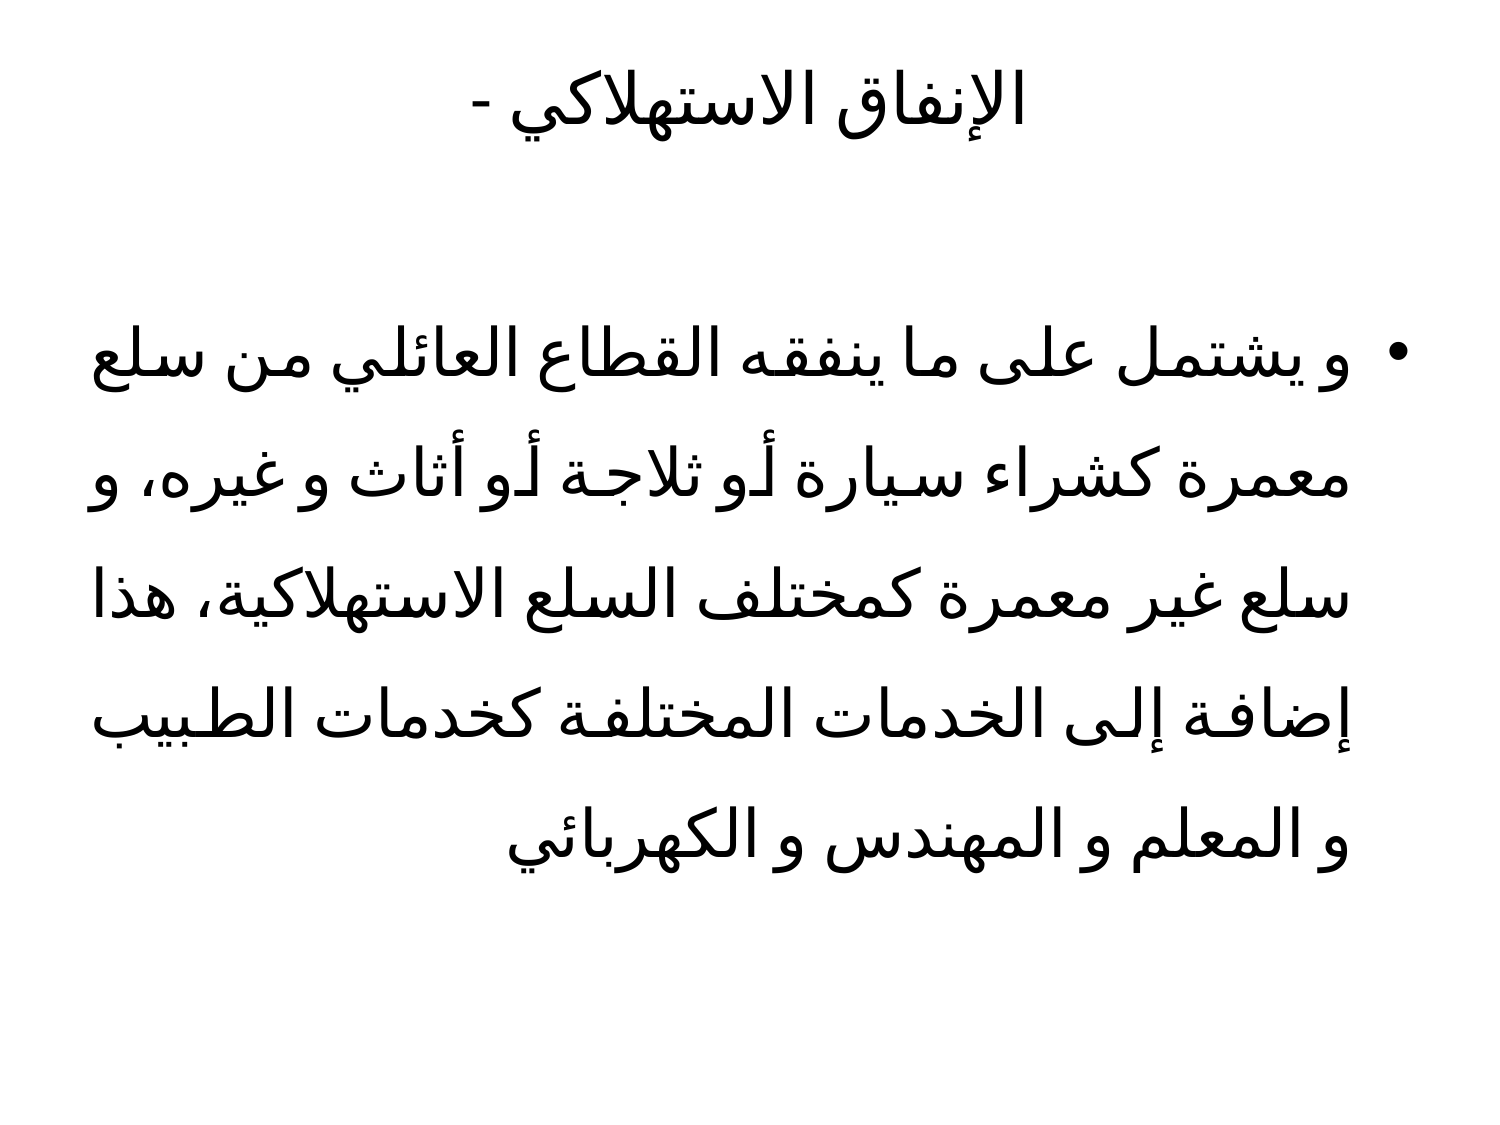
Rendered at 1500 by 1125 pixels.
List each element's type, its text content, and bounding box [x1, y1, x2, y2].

list و يشتمل على ما ينفقه القطاع العائلي من سلع معمرة كشراء سيارة أو ثلاجة أو أثاث و غيره، و سلع غير معمرة كمختلف السلع الاستهلاكية، هذا إضافة إلى الخدمات المختلفة كخدمات الطبيب و المعلم و المهندس و الكهربائي [75, 262, 1425, 1005]
title - الإنفاق الاستهلاكي [75, 45, 1425, 233]
